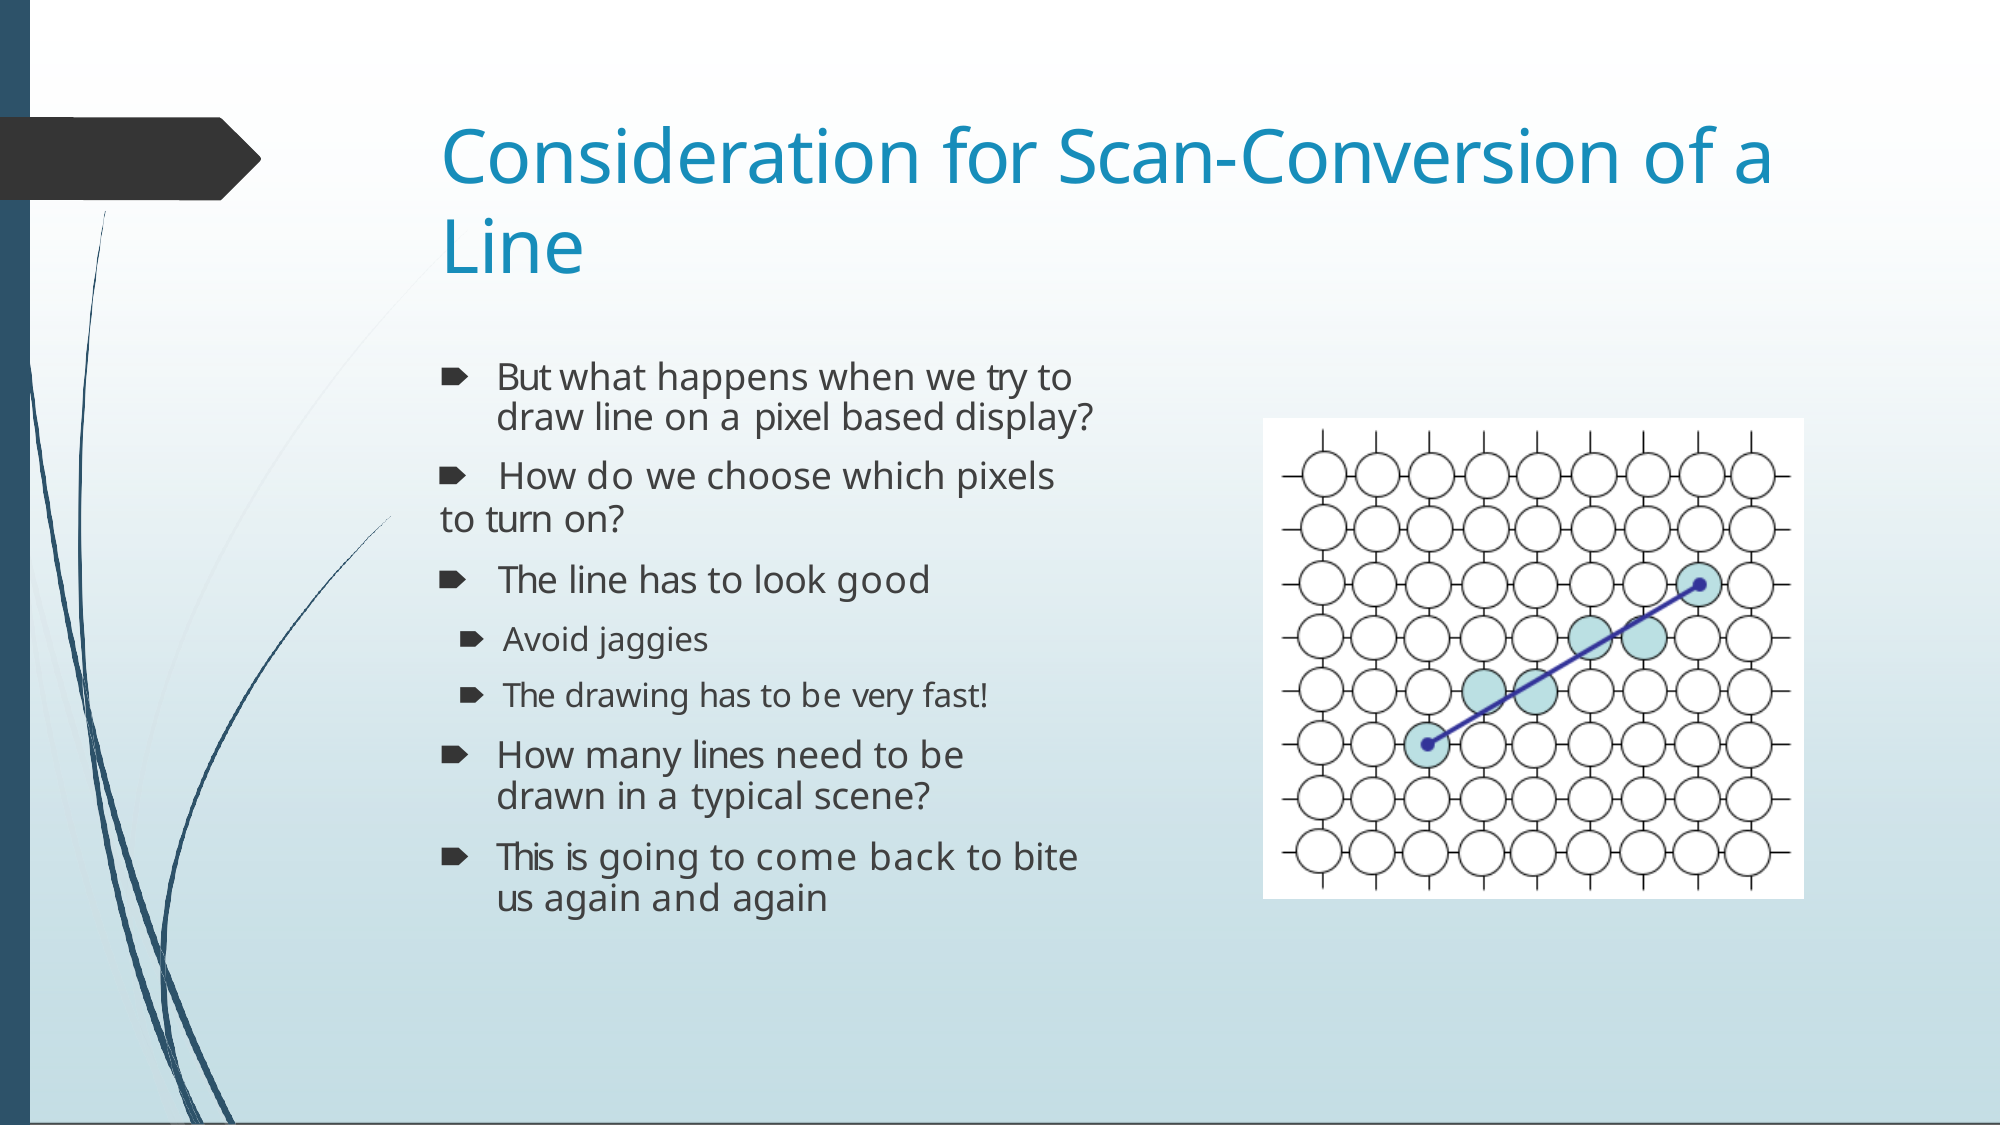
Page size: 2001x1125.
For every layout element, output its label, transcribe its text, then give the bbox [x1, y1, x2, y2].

text_box 🠶 But what happens when we try to draw line on a pixel based display? 🠶 How do we choose which pixels to turn on? 🠶 The line has to look good 🠶 Avoid jaggies 🠶 The drawing has to be very fast! 🠶 How many lines need to be drawn in a typical scene? 🠶 This is going to come back to bite us again and again [437, 350, 1110, 919]
title Consideration for Scan-Conversion of a Line [438, 106, 1871, 296]
picture [30, 0, 2000, 1125]
